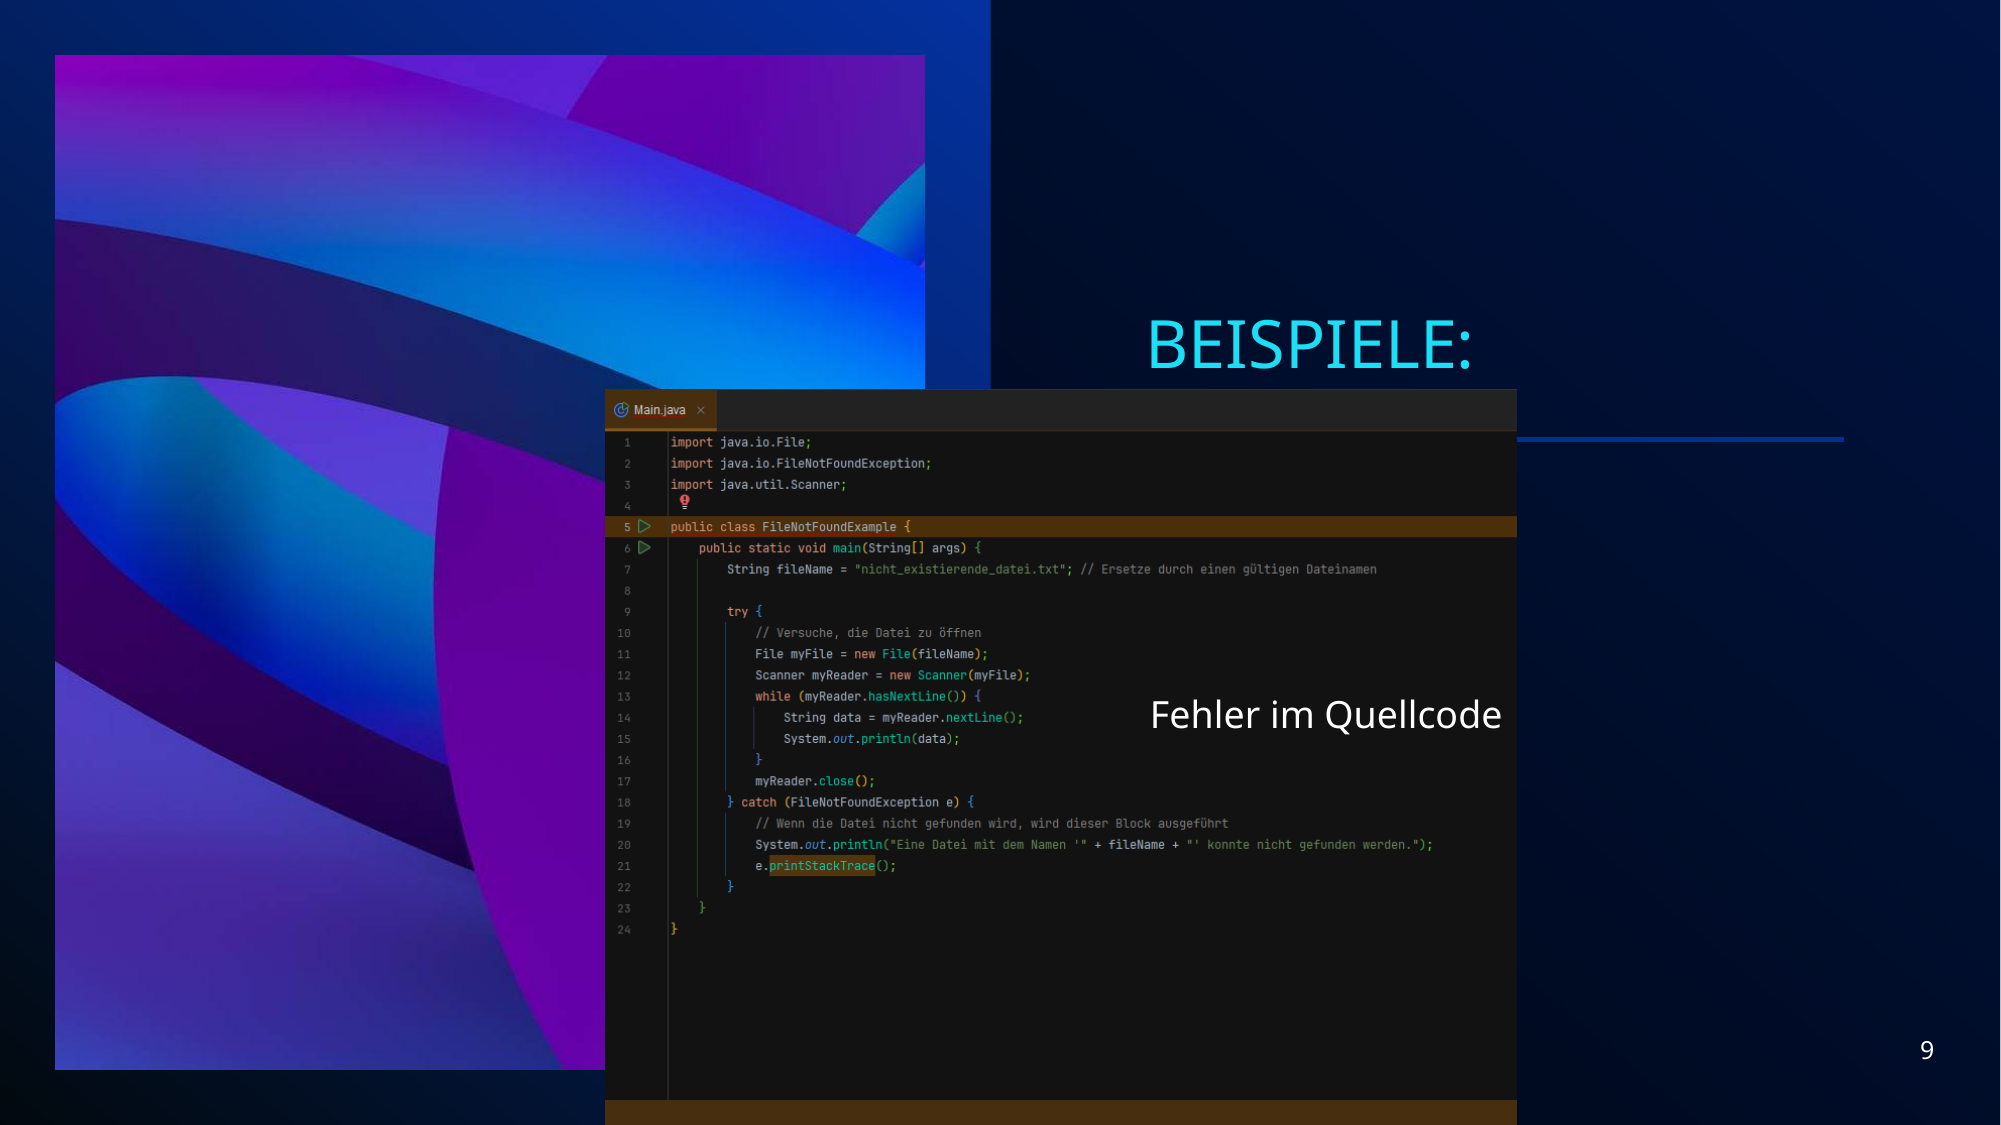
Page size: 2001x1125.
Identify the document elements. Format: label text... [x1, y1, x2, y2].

picture [55, 55, 1517, 1125]
slide_number 9 [1517, 1021, 1950, 1082]
title Beispiele: [1130, 28, 1845, 390]
